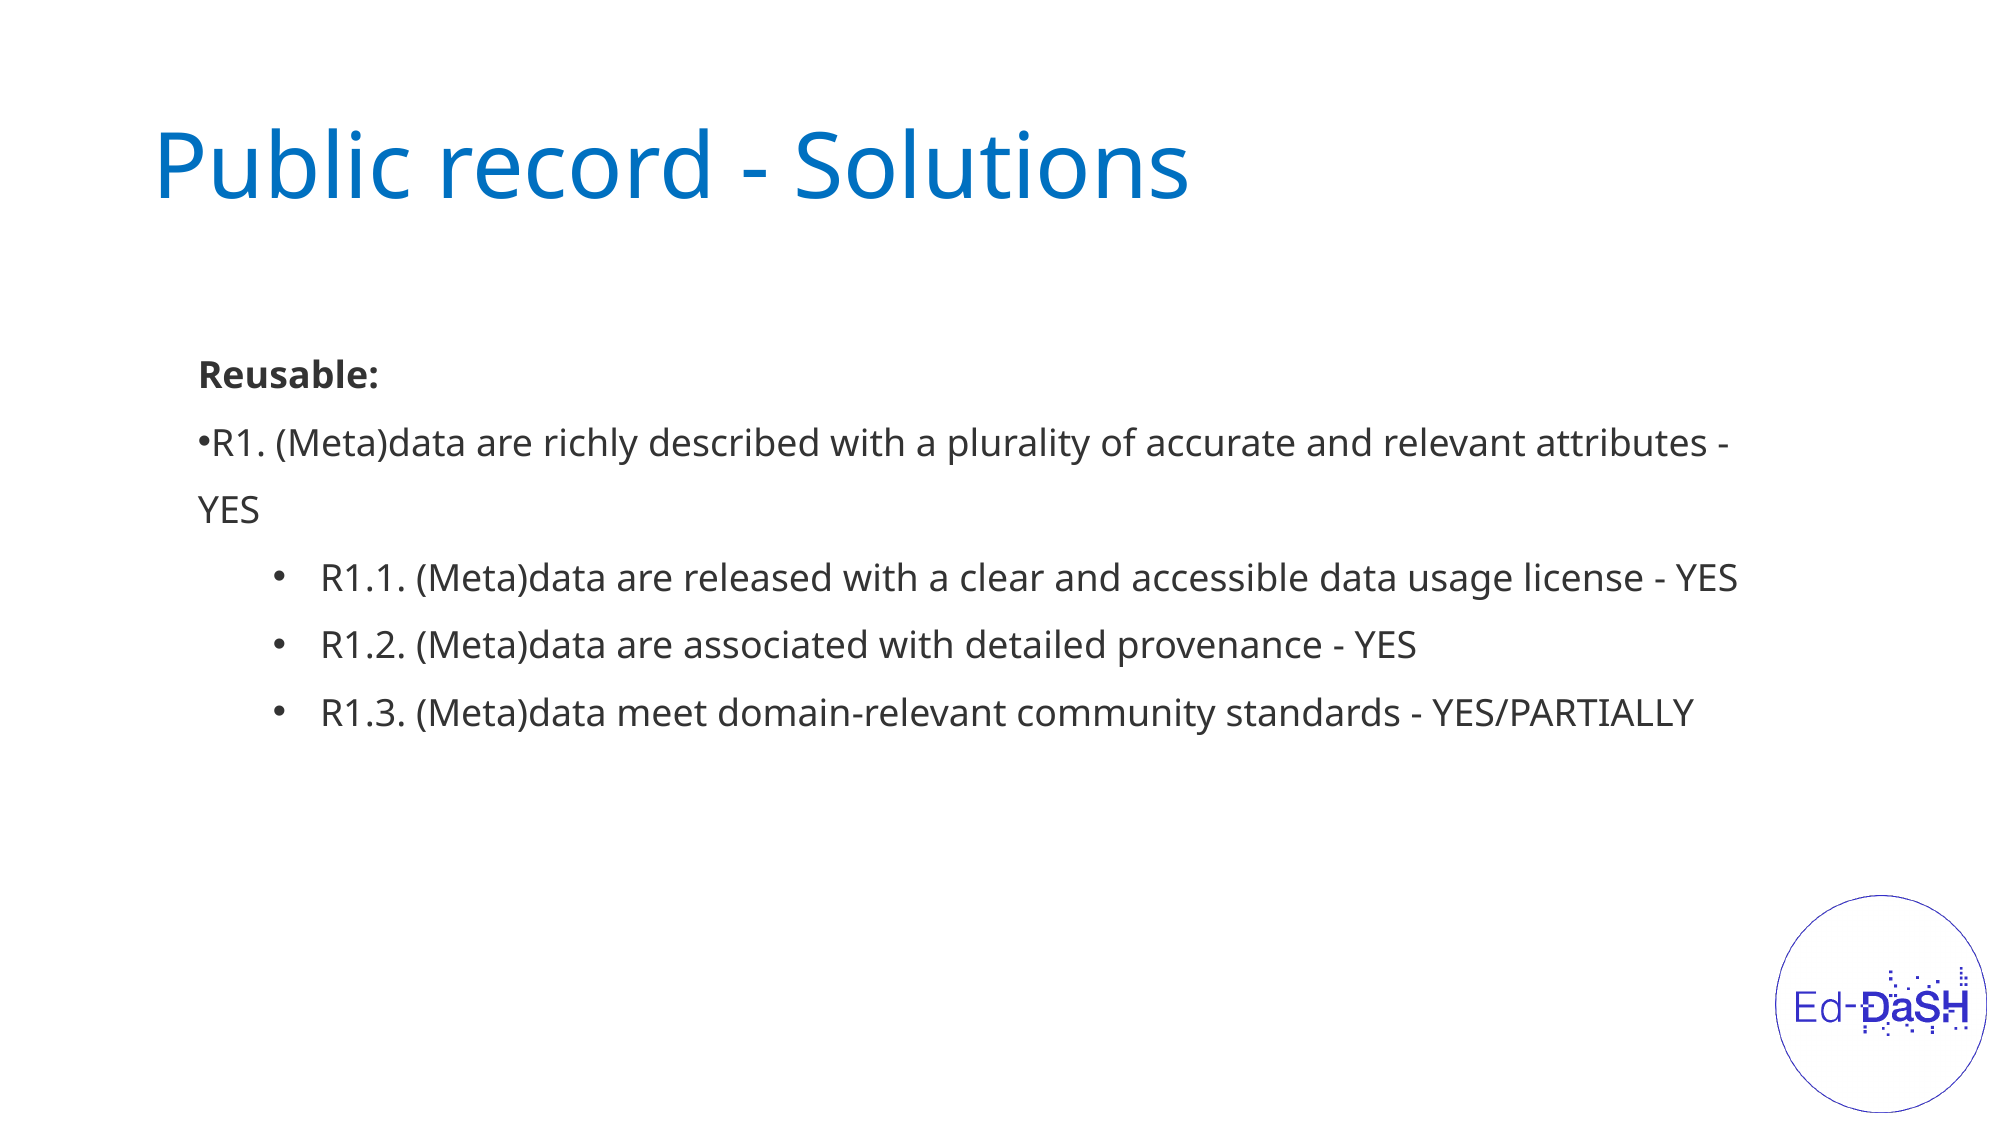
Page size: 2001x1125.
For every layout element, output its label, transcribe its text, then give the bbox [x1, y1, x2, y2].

picture [1775, 895, 1987, 1113]
text_box Reusable: R1. (Meta)data are richly described with a plurality of accurate and relevant attributes - YES R1.1. (Meta)data are released with a clear and accessible data usage license - YES R1.2. (Meta)data are associated with detailed provenance - YES R1.3. (Meta)data meet domain-relevant community standards - YES/PARTIALLY [183, 321, 1817, 741]
title Public record - Solutions [137, 59, 1863, 278]
